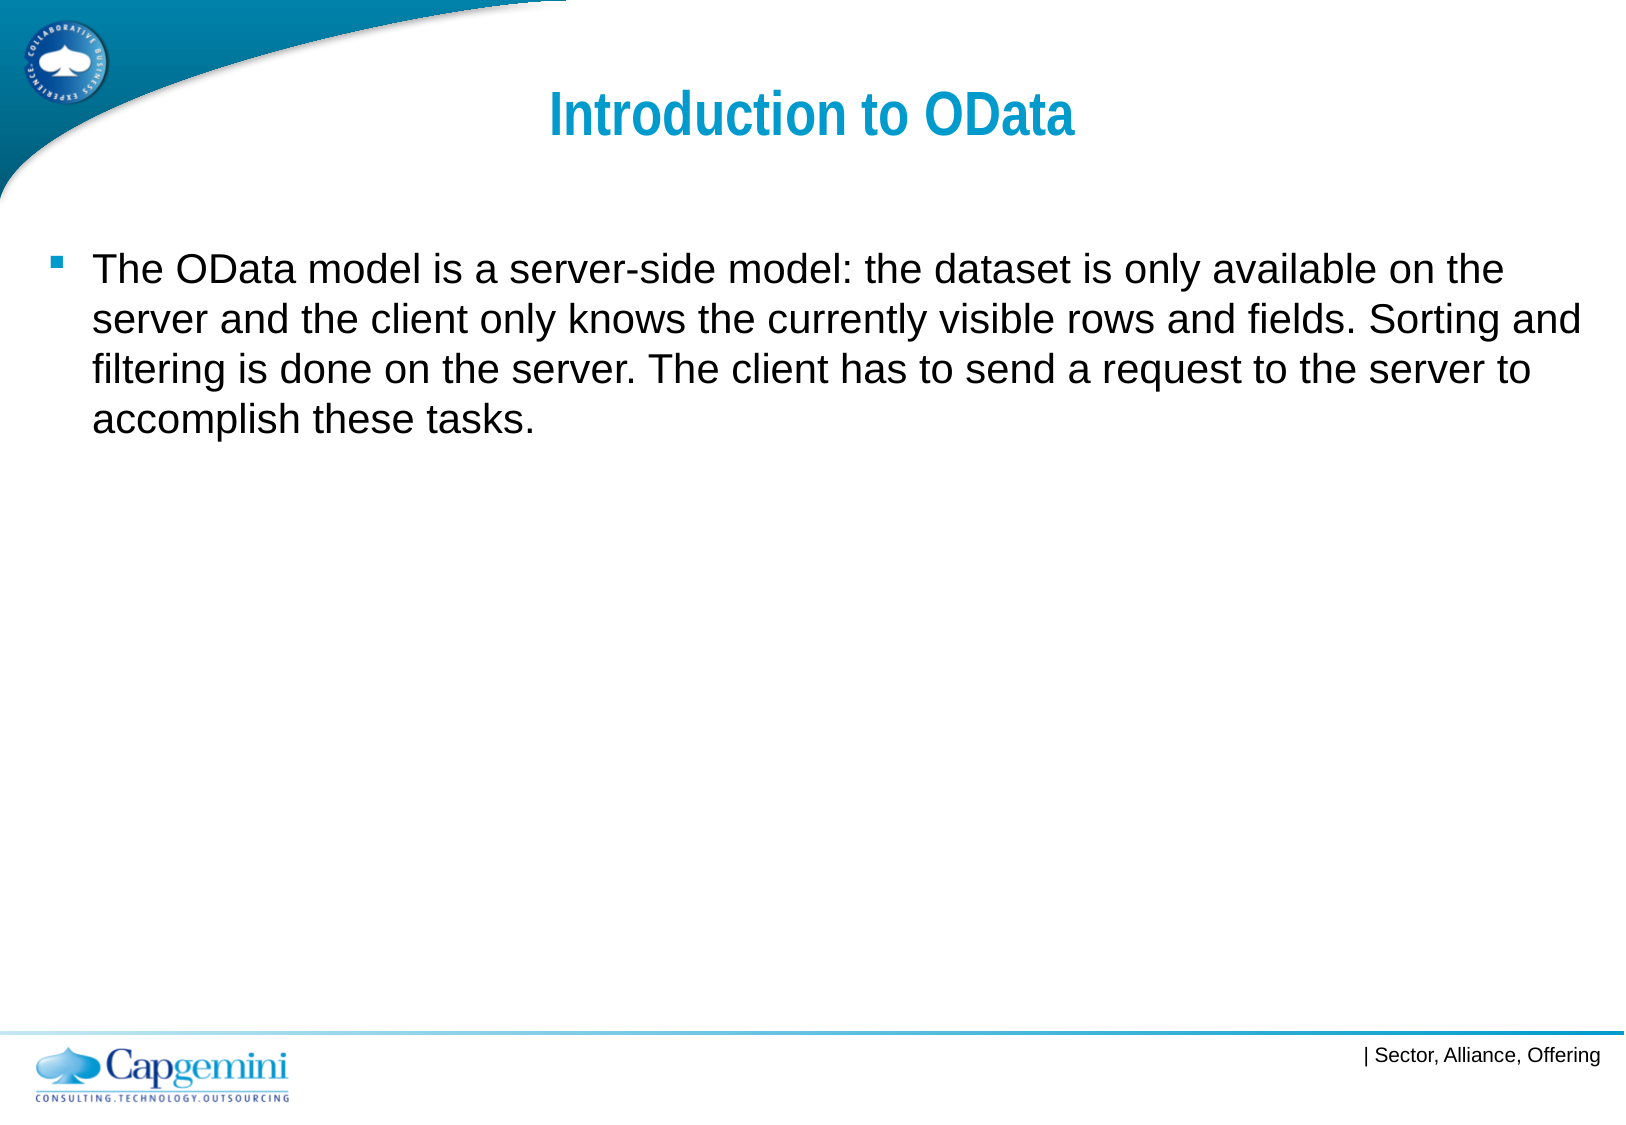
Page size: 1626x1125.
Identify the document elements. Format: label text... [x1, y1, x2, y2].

list The OData model is a server-side model: the dataset is only available on the server and the client only knows the currently visible rows and fields. Sorting and filtering is done on the server. The client has to send a request to the server to accomplish these tasks. [0, 235, 1625, 1005]
picture [34, 1046, 291, 1103]
title Introduction to OData [0, 0, 1625, 196]
